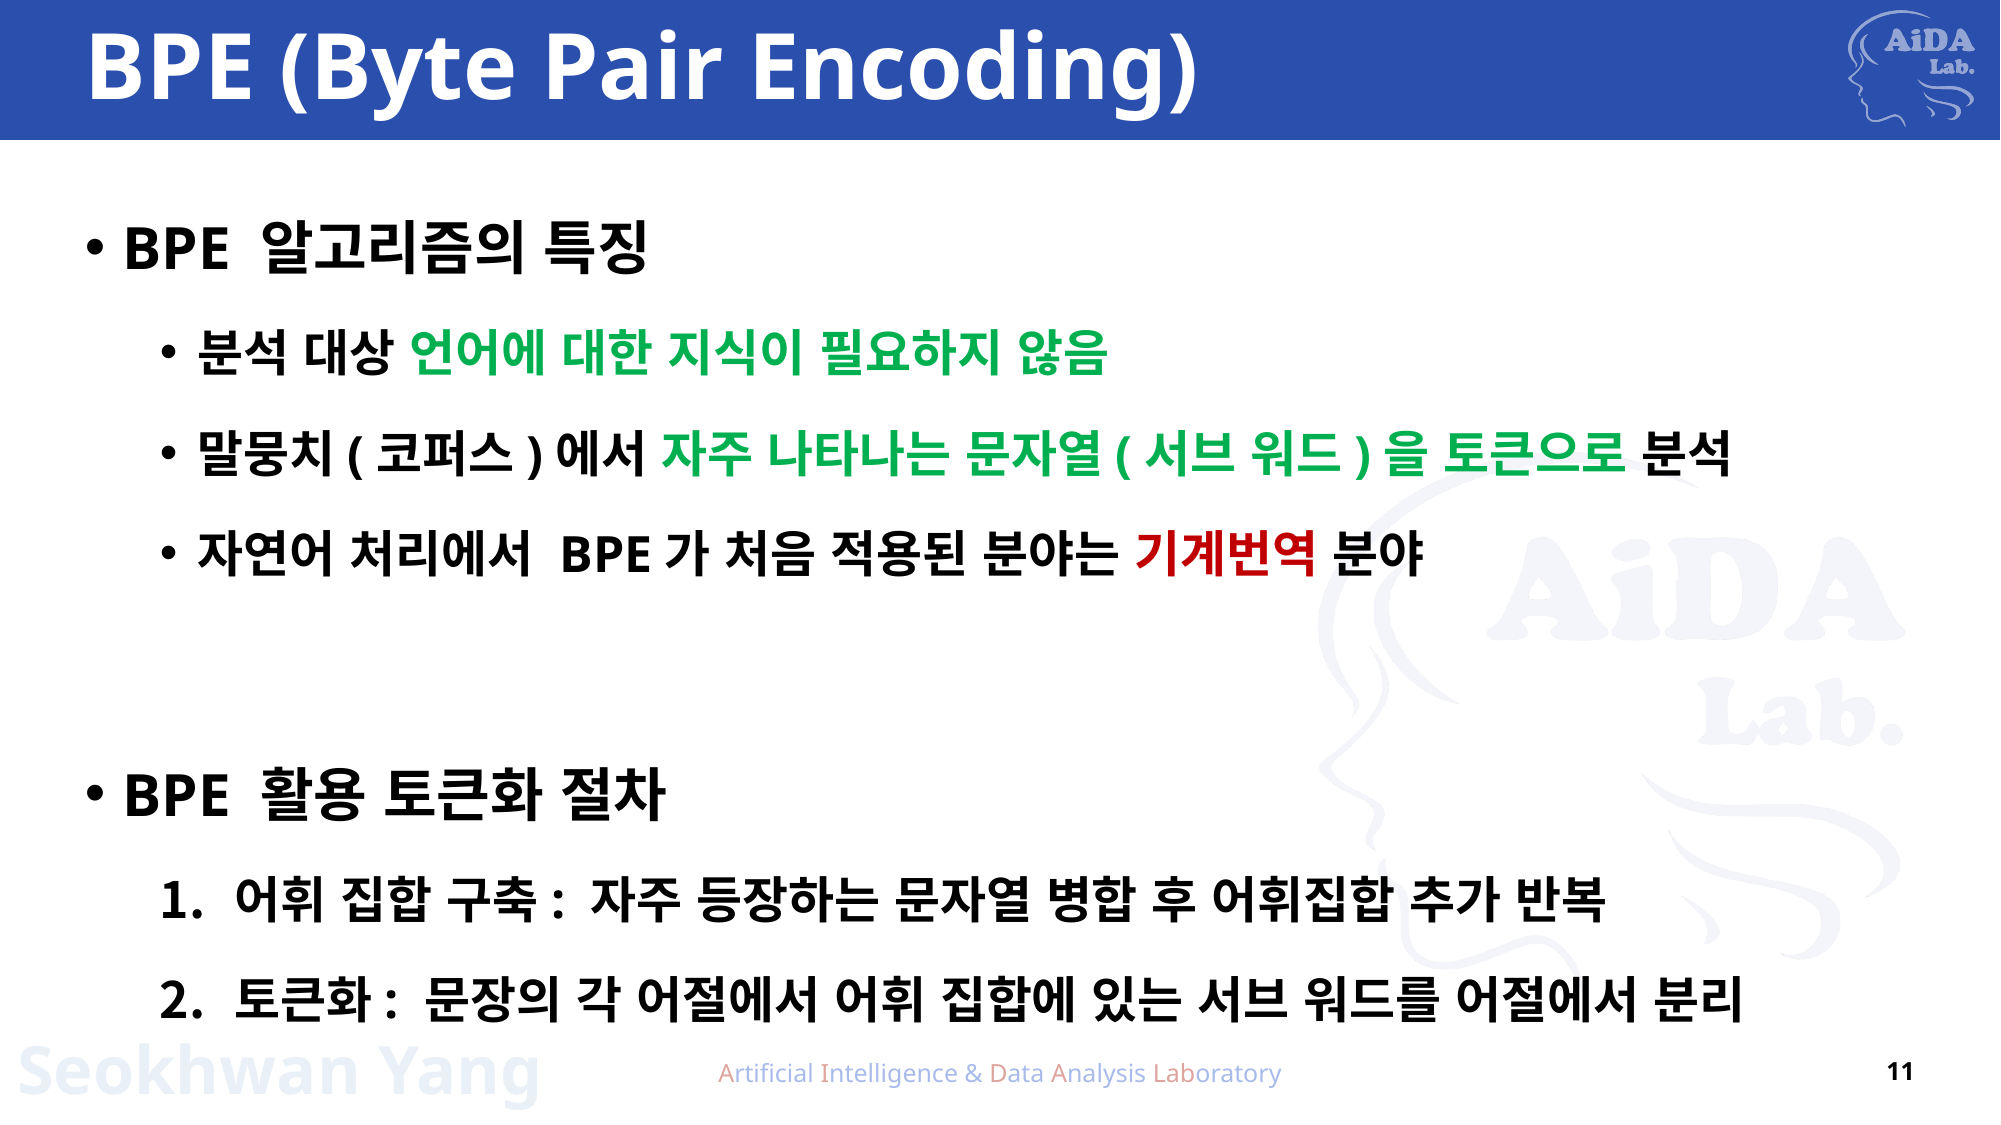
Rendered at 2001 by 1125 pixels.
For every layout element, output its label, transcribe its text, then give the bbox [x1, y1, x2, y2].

list BPE 알고리즘의 특징 분석 대상 언어에 대한 지식이 필요하지 않음 말뭉치(코퍼스)에서 자주 나타나는 문자열(서브 워드)을 토큰으로 분석 자연어 처리에서 BPE가 처음 적용된 분야는 기계번역 분야 BPE 활용 토큰화 절차 어휘 집합 구축: 자주 등장하는 문자열 병합 후 어휘집합 추가 반복 토큰화: 문장의 각 어절에서 어휘 집합에 있는 서브 워드를 어절에서 분리 [69, 168, 1930, 1019]
slide_number 11 [1412, 1042, 1930, 1103]
picture [1842, 7, 1980, 133]
footer Artificial Intelligence & Data Analysis Laboratory [662, 1042, 1338, 1103]
title BPE (Byte Pair Encoding) [69, 7, 1823, 133]
